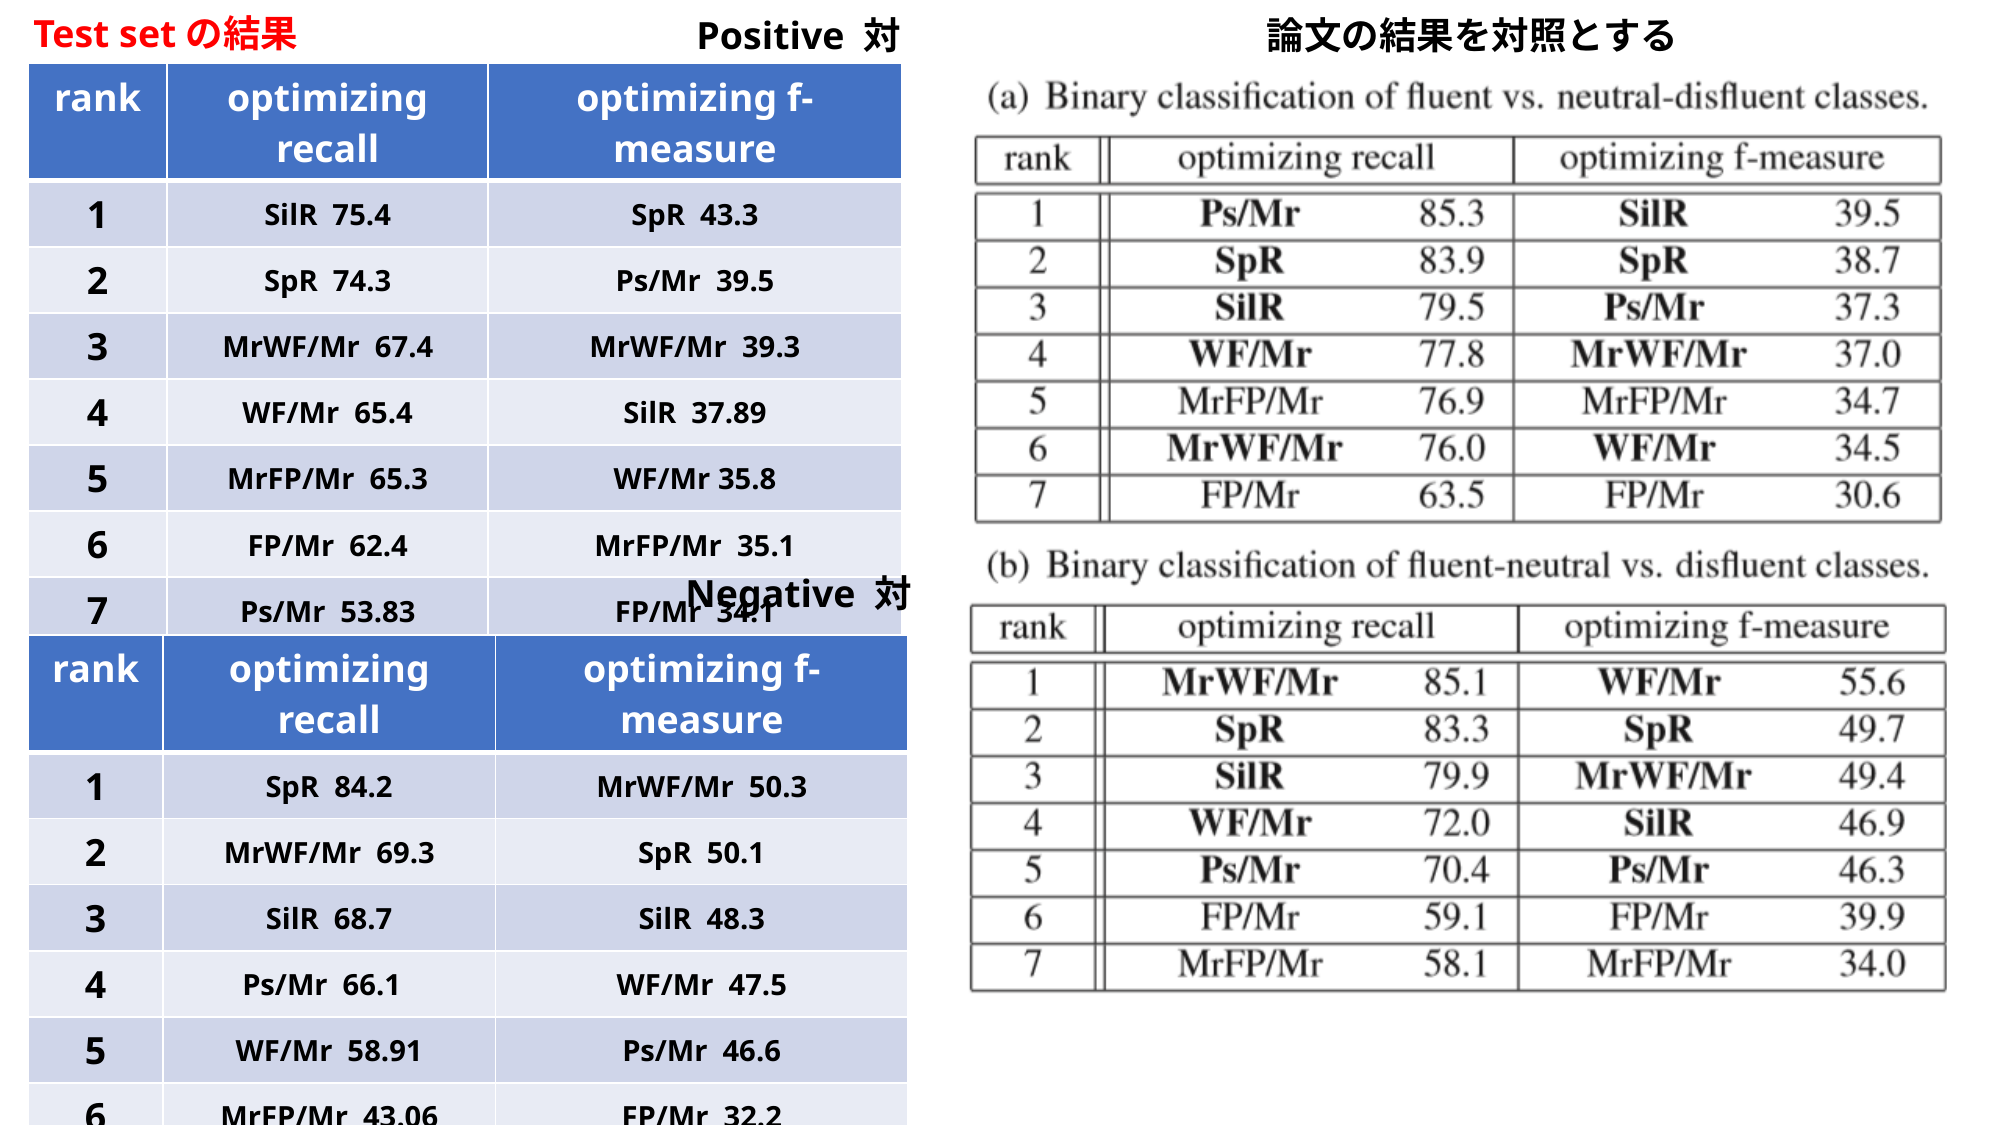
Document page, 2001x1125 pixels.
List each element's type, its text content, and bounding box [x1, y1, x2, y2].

table_cell SilR 68.7 [164, 885, 495, 950]
table_header optimizing recall [168, 64, 487, 178]
table_cell Ps/Mr 39.5 [489, 248, 901, 312]
table_cell 4 [29, 952, 162, 1016]
table_cell 6 [29, 1084, 162, 1125]
table_cell 3 [29, 885, 162, 950]
table_cell SpR 84.2 [164, 755, 495, 818]
table_cell 2 [29, 819, 162, 884]
table_cell SilR 37.89 [489, 380, 901, 444]
text_box 論文の結果を対照とする [1252, 4, 1694, 63]
text_box Positive 対 [681, 4, 916, 65]
table_header optimizing recall [164, 636, 495, 750]
table_cell SilR 75.4 [168, 183, 487, 246]
table_cell MrWF/Mr 39.3 [489, 314, 901, 378]
table_cell 2 [29, 248, 166, 312]
table_cell 5 [29, 1018, 162, 1082]
text_box Test setの結果 [18, 2, 313, 63]
table_cell 3 [29, 314, 166, 378]
table_cell FP/Mr 32.2 [496, 1084, 907, 1125]
table_cell 1 [29, 183, 166, 246]
table_cell FP/Mr 62.4 [168, 512, 487, 576]
table_cell SpR 50.1 [496, 819, 907, 884]
table_cell WF/Mr 47.5 [496, 952, 907, 1016]
table_cell MrFP/Mr 43.06 [164, 1084, 495, 1125]
table_cell MrFP/Mr 35.1 [489, 512, 901, 576]
table_cell Ps/Mr 53.83 [168, 578, 487, 634]
table_cell WF/Mr 58.91 [164, 1018, 495, 1082]
table_cell MrWF/Mr 50.3 [496, 755, 907, 818]
table_cell MrWF/Mr 69.3 [164, 819, 495, 884]
table_cell SpR 74.3 [168, 248, 487, 312]
table_header rank [29, 64, 166, 178]
table_cell 6 [29, 512, 166, 576]
table_cell 5 [29, 446, 166, 510]
table_cell WF/Mr 65.4 [168, 380, 487, 444]
table_cell WF/Mr 35.8 [489, 446, 901, 510]
table_header optimizing f-measure [496, 636, 907, 750]
picture [939, 63, 1973, 1023]
text_box Negative 対 [670, 562, 927, 623]
table_cell FP/Mr 34.1 [489, 578, 901, 634]
table_cell MrFP/Mr 65.3 [168, 446, 487, 510]
table_cell 4 [29, 380, 166, 444]
table_header rank [29, 636, 162, 750]
table_cell 1 [29, 755, 162, 818]
table_cell Ps/Mr 66.1 [164, 952, 495, 1016]
table_cell 7 [29, 578, 166, 634]
table_header optimizing f-measure [489, 64, 901, 178]
table_cell Ps/Mr 46.6 [496, 1018, 907, 1082]
table_cell MrWF/Mr 67.4 [168, 314, 487, 378]
table_cell SilR 48.3 [496, 885, 907, 950]
table_cell SpR 43.3 [489, 183, 901, 246]
